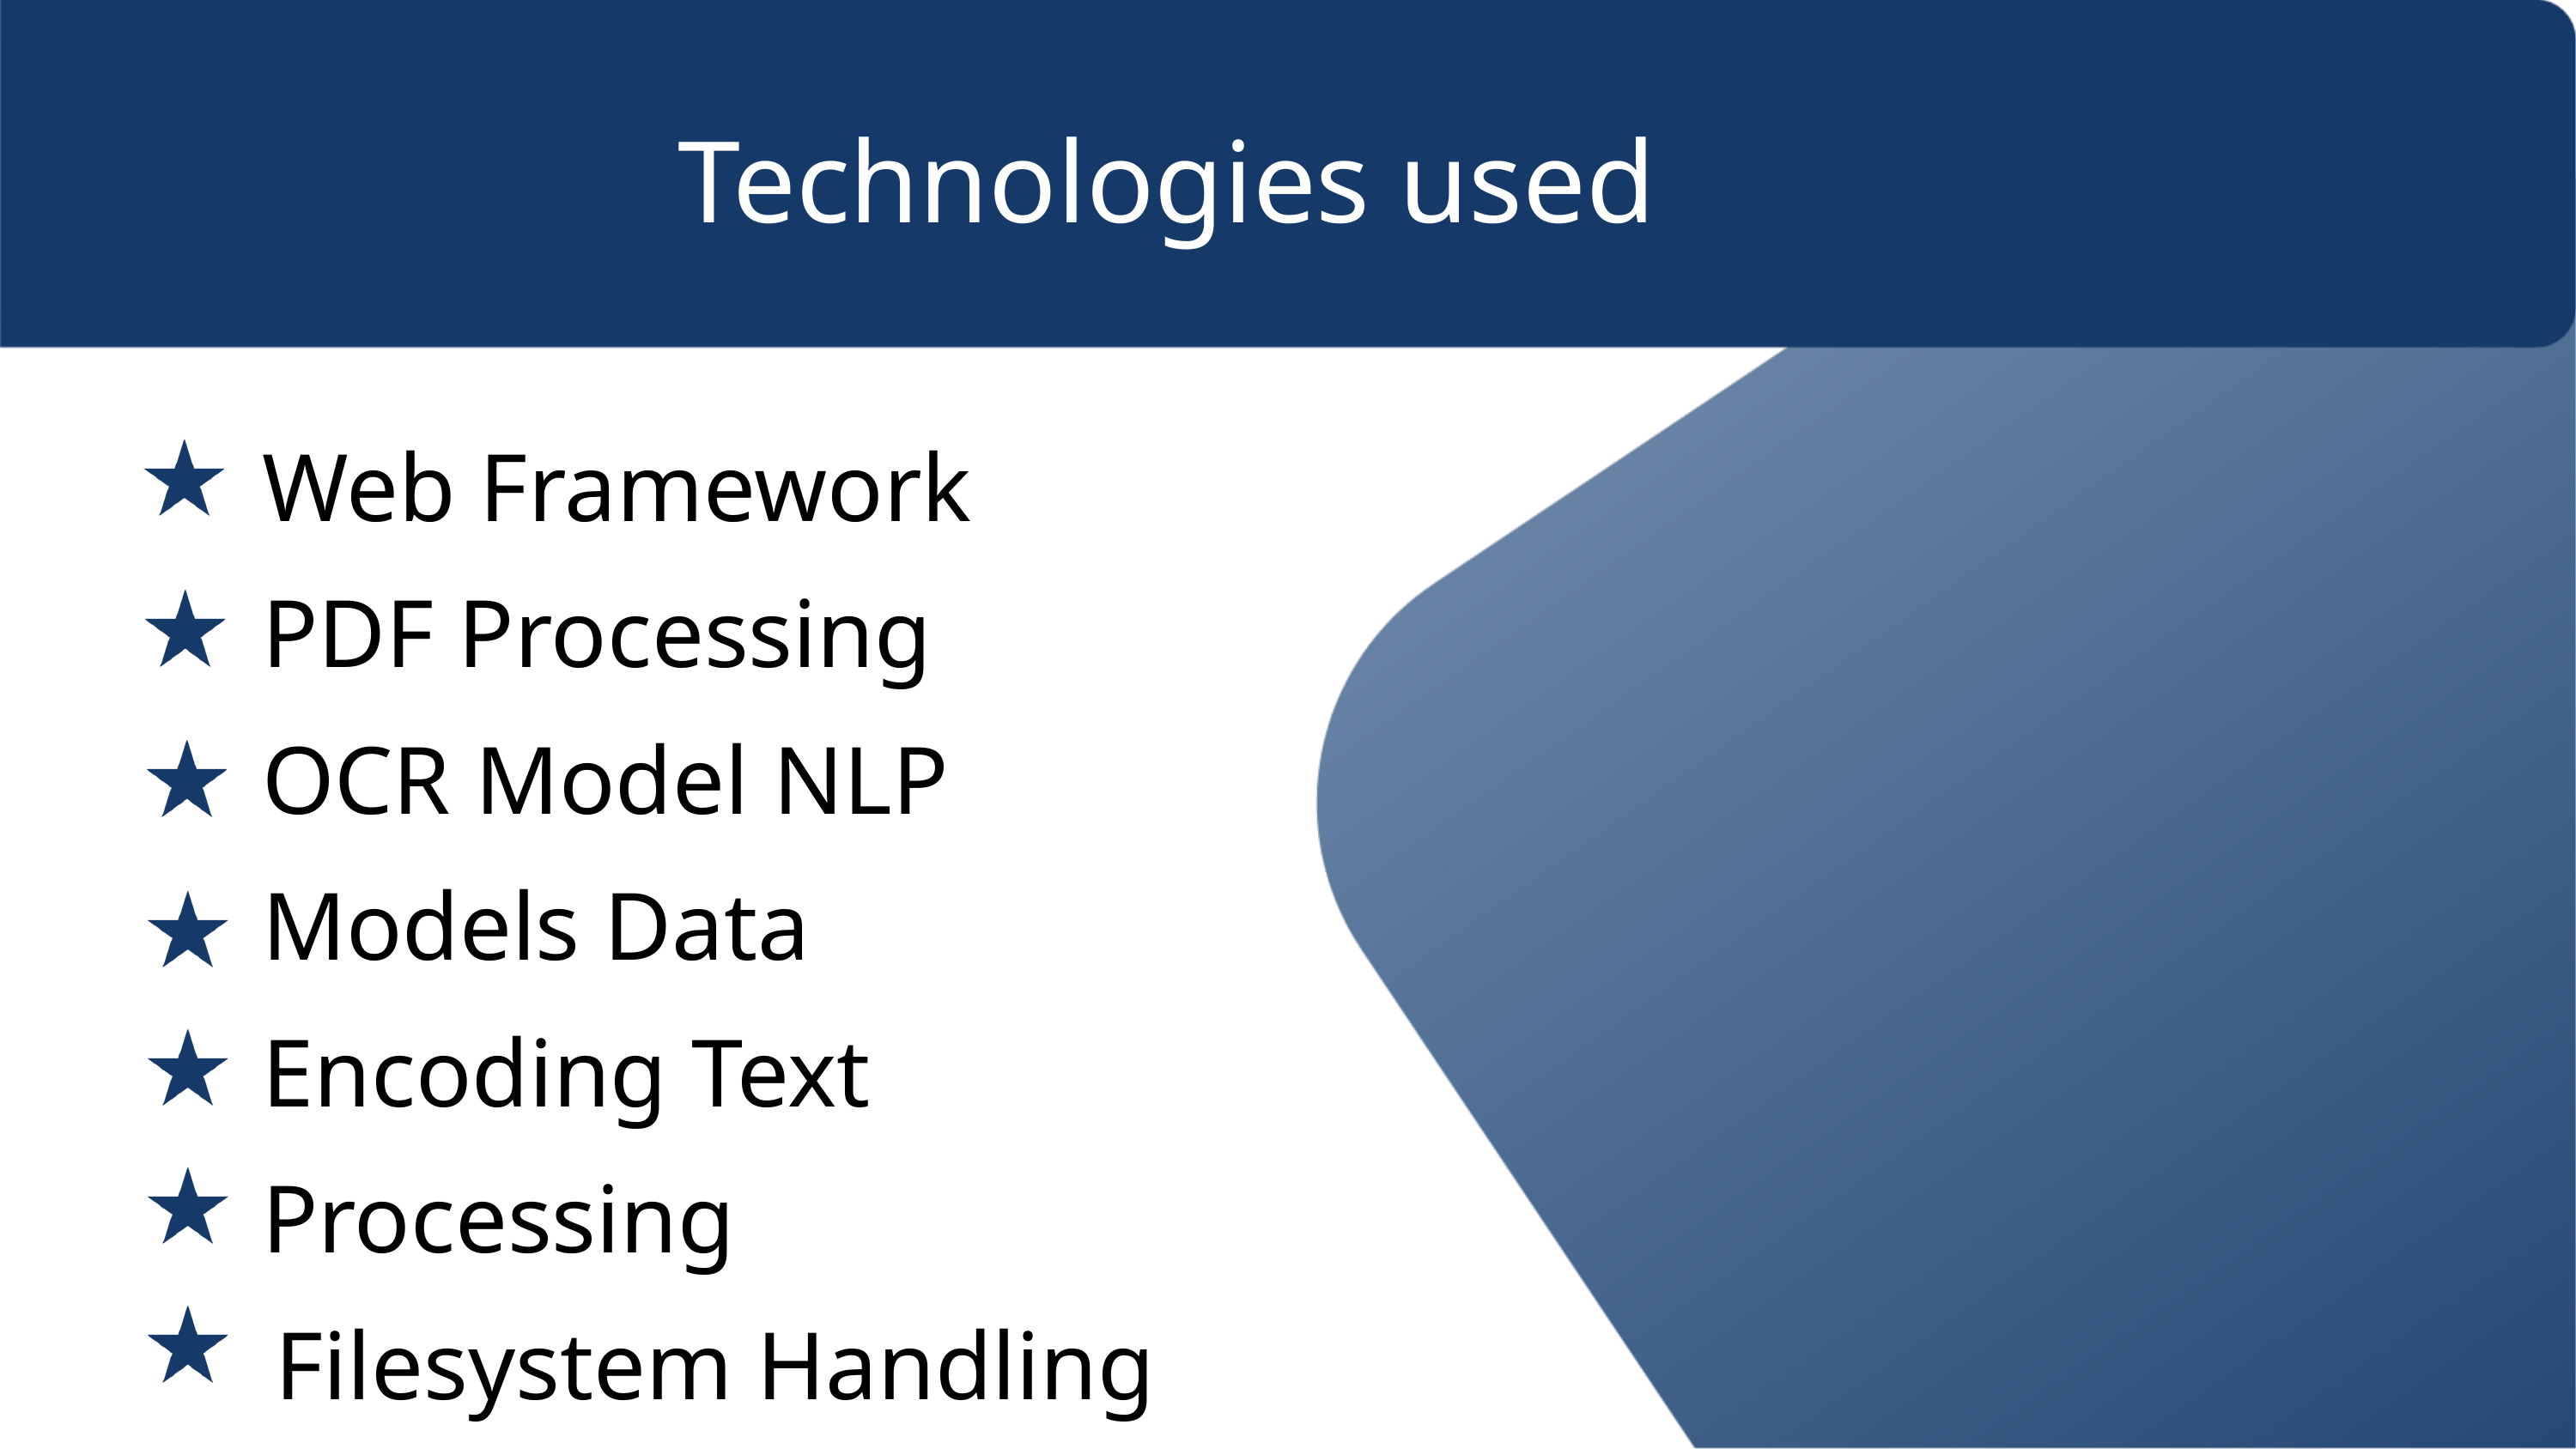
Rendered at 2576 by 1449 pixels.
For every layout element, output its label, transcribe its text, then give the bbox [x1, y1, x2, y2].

text_box [0, 0, 2576, 1449]
text_box Web Framework PDF Processing OCR Model NLP Models Data Encoding Text Processing [262, 393, 1011, 1272]
text_box Technologies used [677, 87, 1760, 246]
text_box Filesystem Handling [275, 1271, 1218, 1418]
